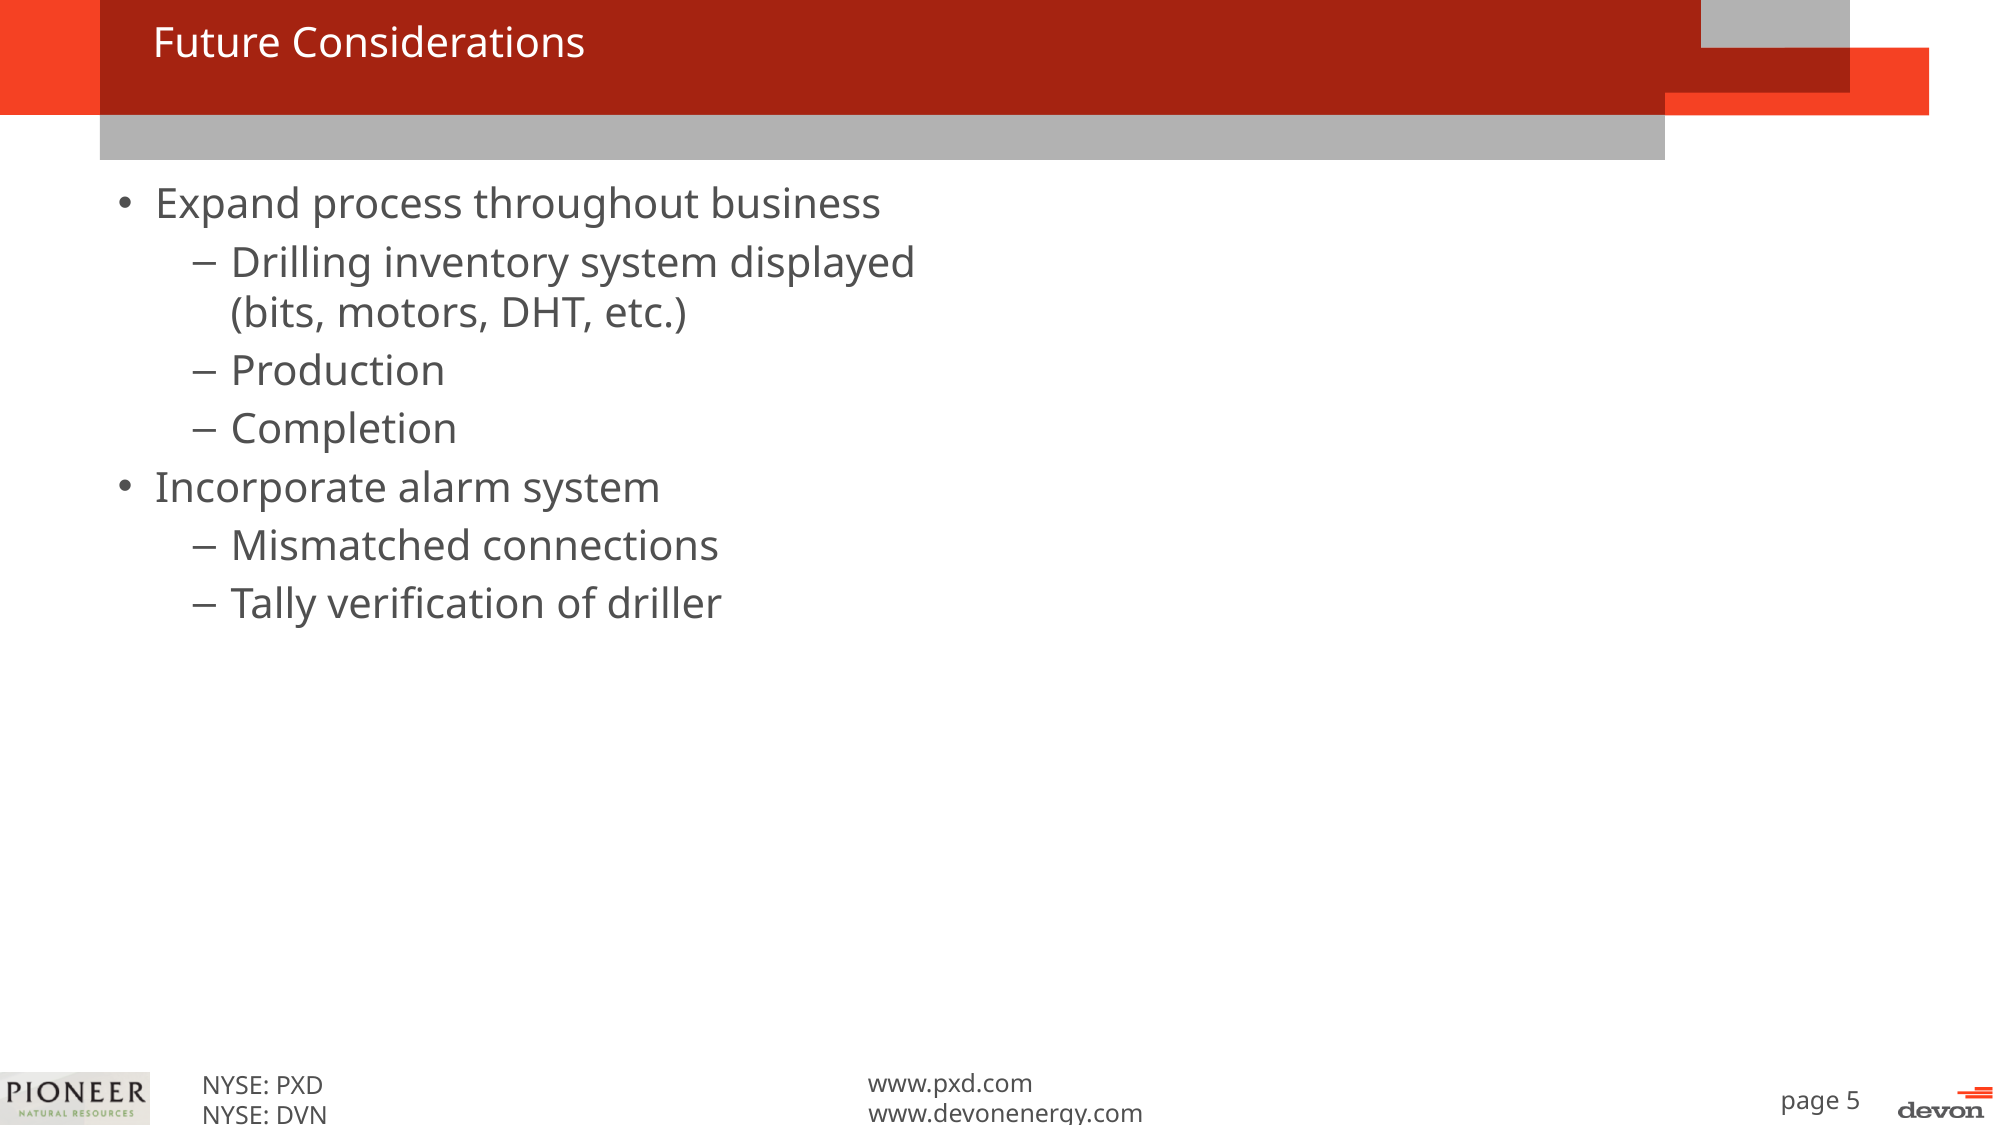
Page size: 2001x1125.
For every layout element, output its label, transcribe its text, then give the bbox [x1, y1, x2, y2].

footer www.pxd.com www.devonenergy.com [804, 1081, 1208, 1113]
slide_number NYSE: PXD NYSE: DVN [186, 1083, 419, 1115]
title Future Considerations [137, 15, 1627, 64]
picture [1898, 1087, 1993, 1118]
picture [0, 1072, 151, 1125]
list Expand process throughout business Drilling inventory system displayed (bits, motors, DHT, etc.) Production Completion Incorporate alarm system Mismatched connections Tally verification of driller [102, 169, 1928, 1064]
slide_number page 5 [1709, 1086, 1876, 1118]
